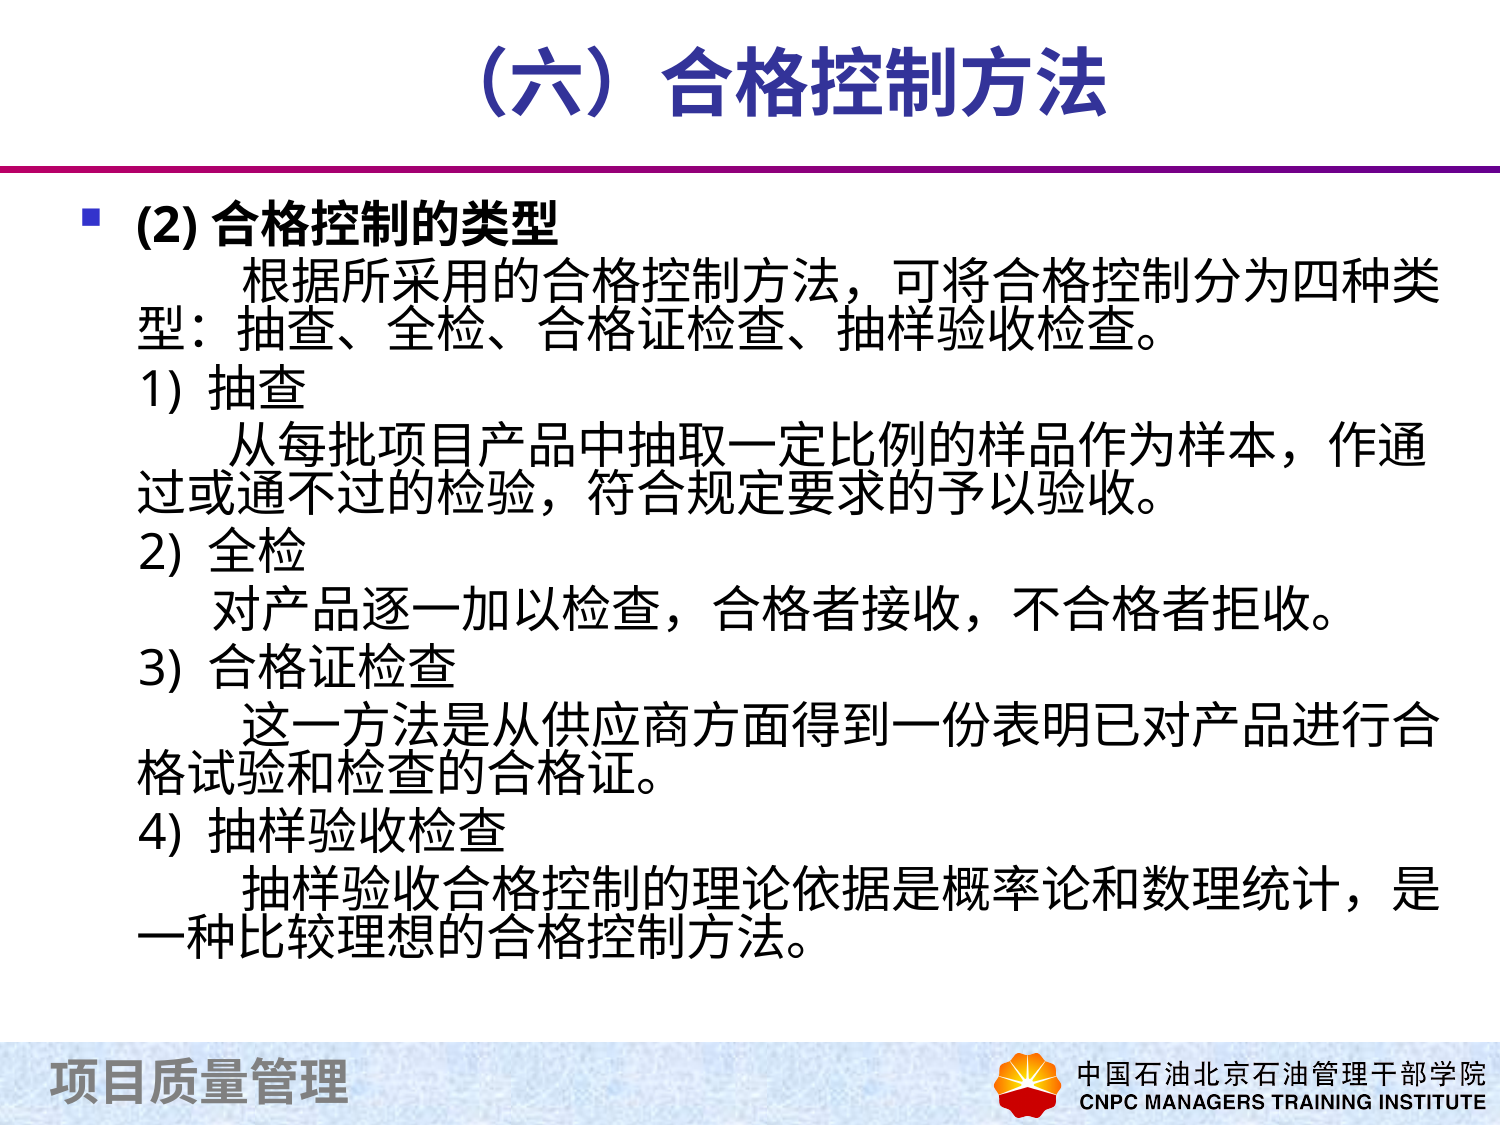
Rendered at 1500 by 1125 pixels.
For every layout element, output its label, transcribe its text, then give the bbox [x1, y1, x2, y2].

title （六）合格控制方法 [76, 0, 1468, 162]
list (2)合格控制的类型 根据所采用的合格控制方法，可将合格控制分为四种类型：抽查、全检、合格证检查、抽样验收检查。 1) 抽查 从每批项目产品中抽取一定比例的样品作为样本，作通过或通不过的检验，符合规定要求的予以验收。 2) 全检 对产品逐一加以检查，合格者接收，不合格者拒收。 3) 合格证检查 这一方法是从供应商方面得到一份表明已对产品进行合格试验和检查的合格证。 4) 抽样验收检查 抽样验收合格控制的理论依据是概率论和数理统计，是一种比较理想的合格控制方法。 [64, 196, 1470, 1007]
picture [0, 1042, 1500, 1125]
